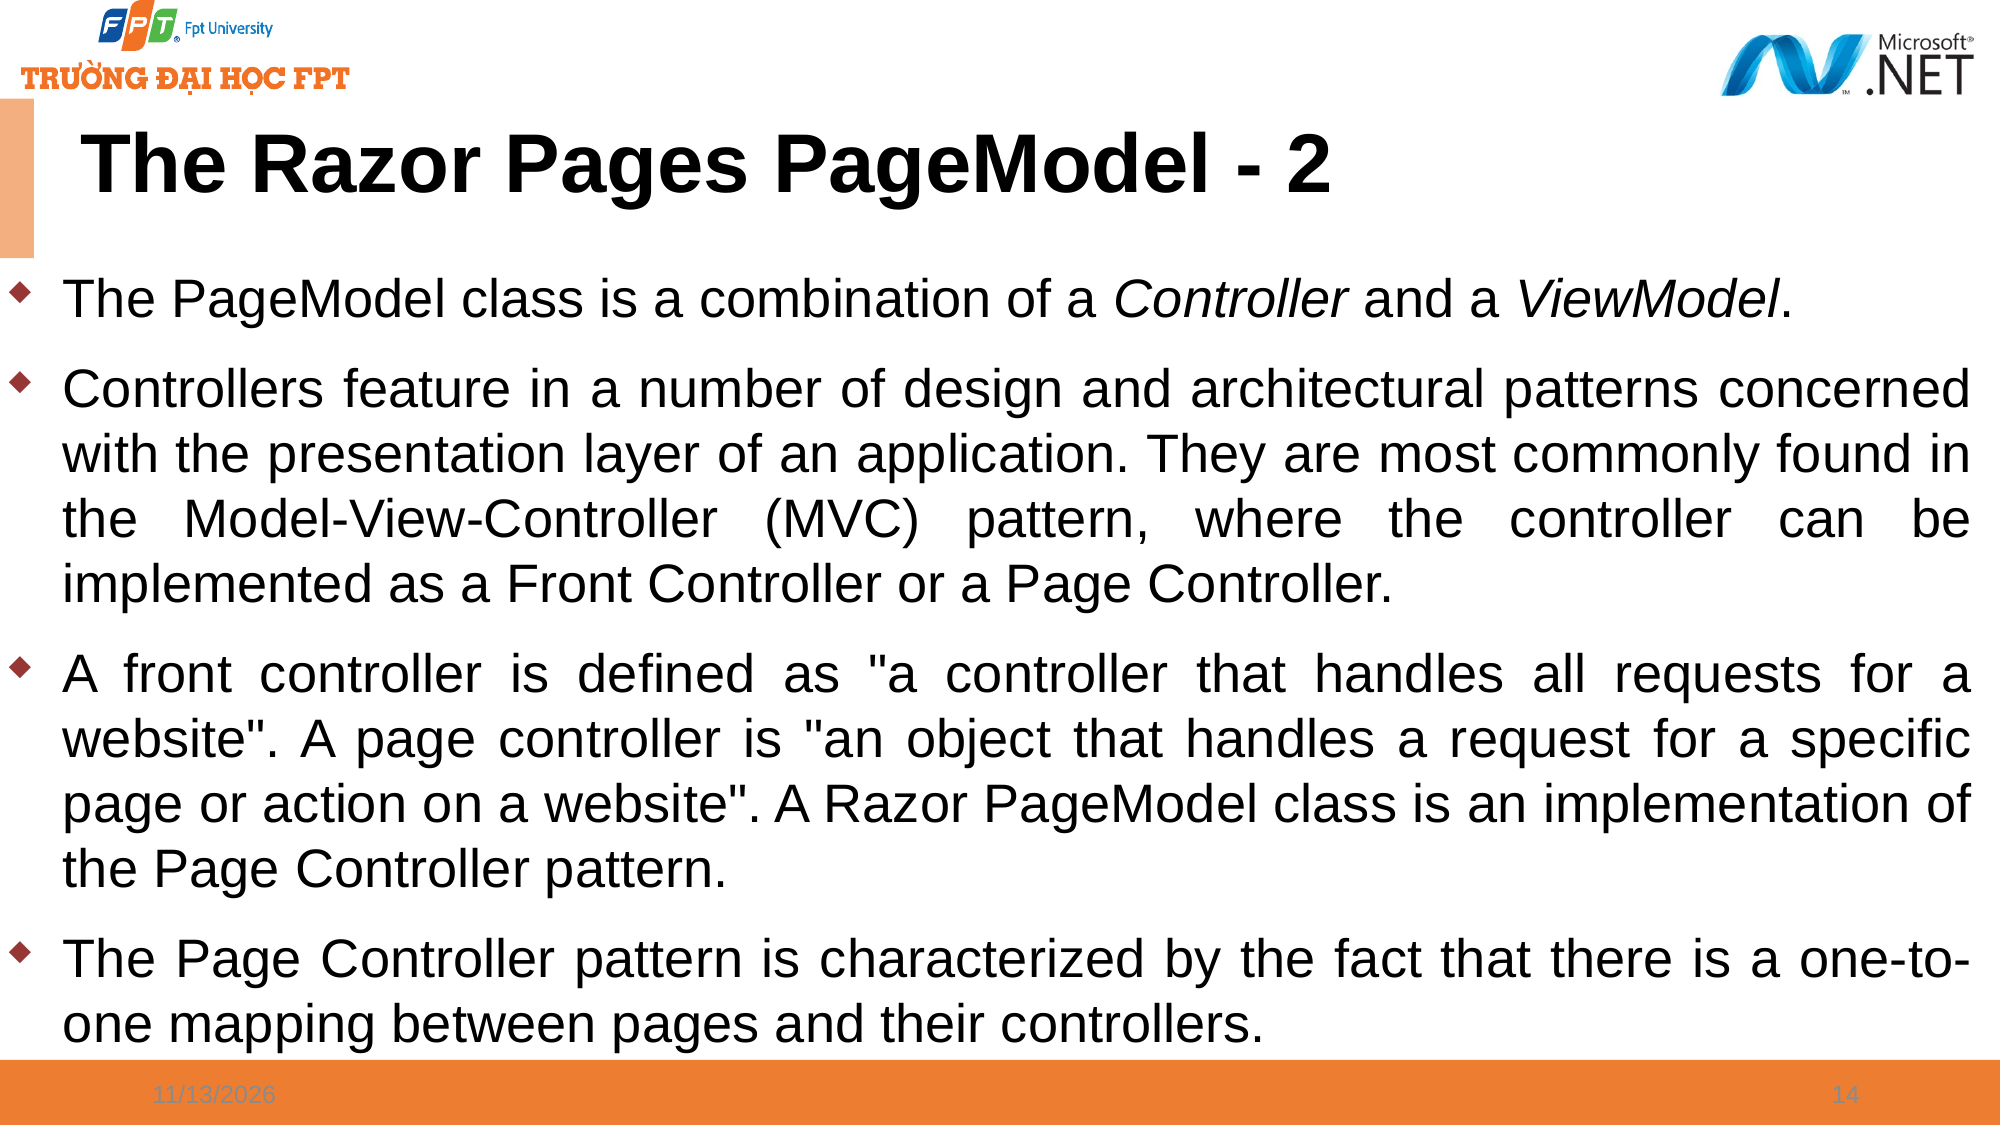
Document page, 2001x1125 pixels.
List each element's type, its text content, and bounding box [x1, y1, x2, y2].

picture [1685, 0, 2001, 129]
slide_number 14 [1424, 1063, 1875, 1123]
title The Razor Pages PageModel - 2 [65, 118, 1952, 213]
text_box The PageModel class is a combination of a Controller and a ViewModel. Controllers feature in a number of design and architectural patterns concerned with the presentation layer of an application. They are most commonly found in the Model-View-Controller (MVC) pattern, where the controller can be implemented as a Front Controller or a Page Controller. A front controller is defined as "a controller that handles all requests for a website". A page controller is "an object that handles a request for a specific page or action on a website". A Razor PageModel class is an implementation of the Page Controller pattern. The Page Controller pattern is characterized by the fact that there is a one-to-one mapping between pages and their controllers. [0, 256, 1990, 1061]
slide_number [137, 1063, 588, 1123]
